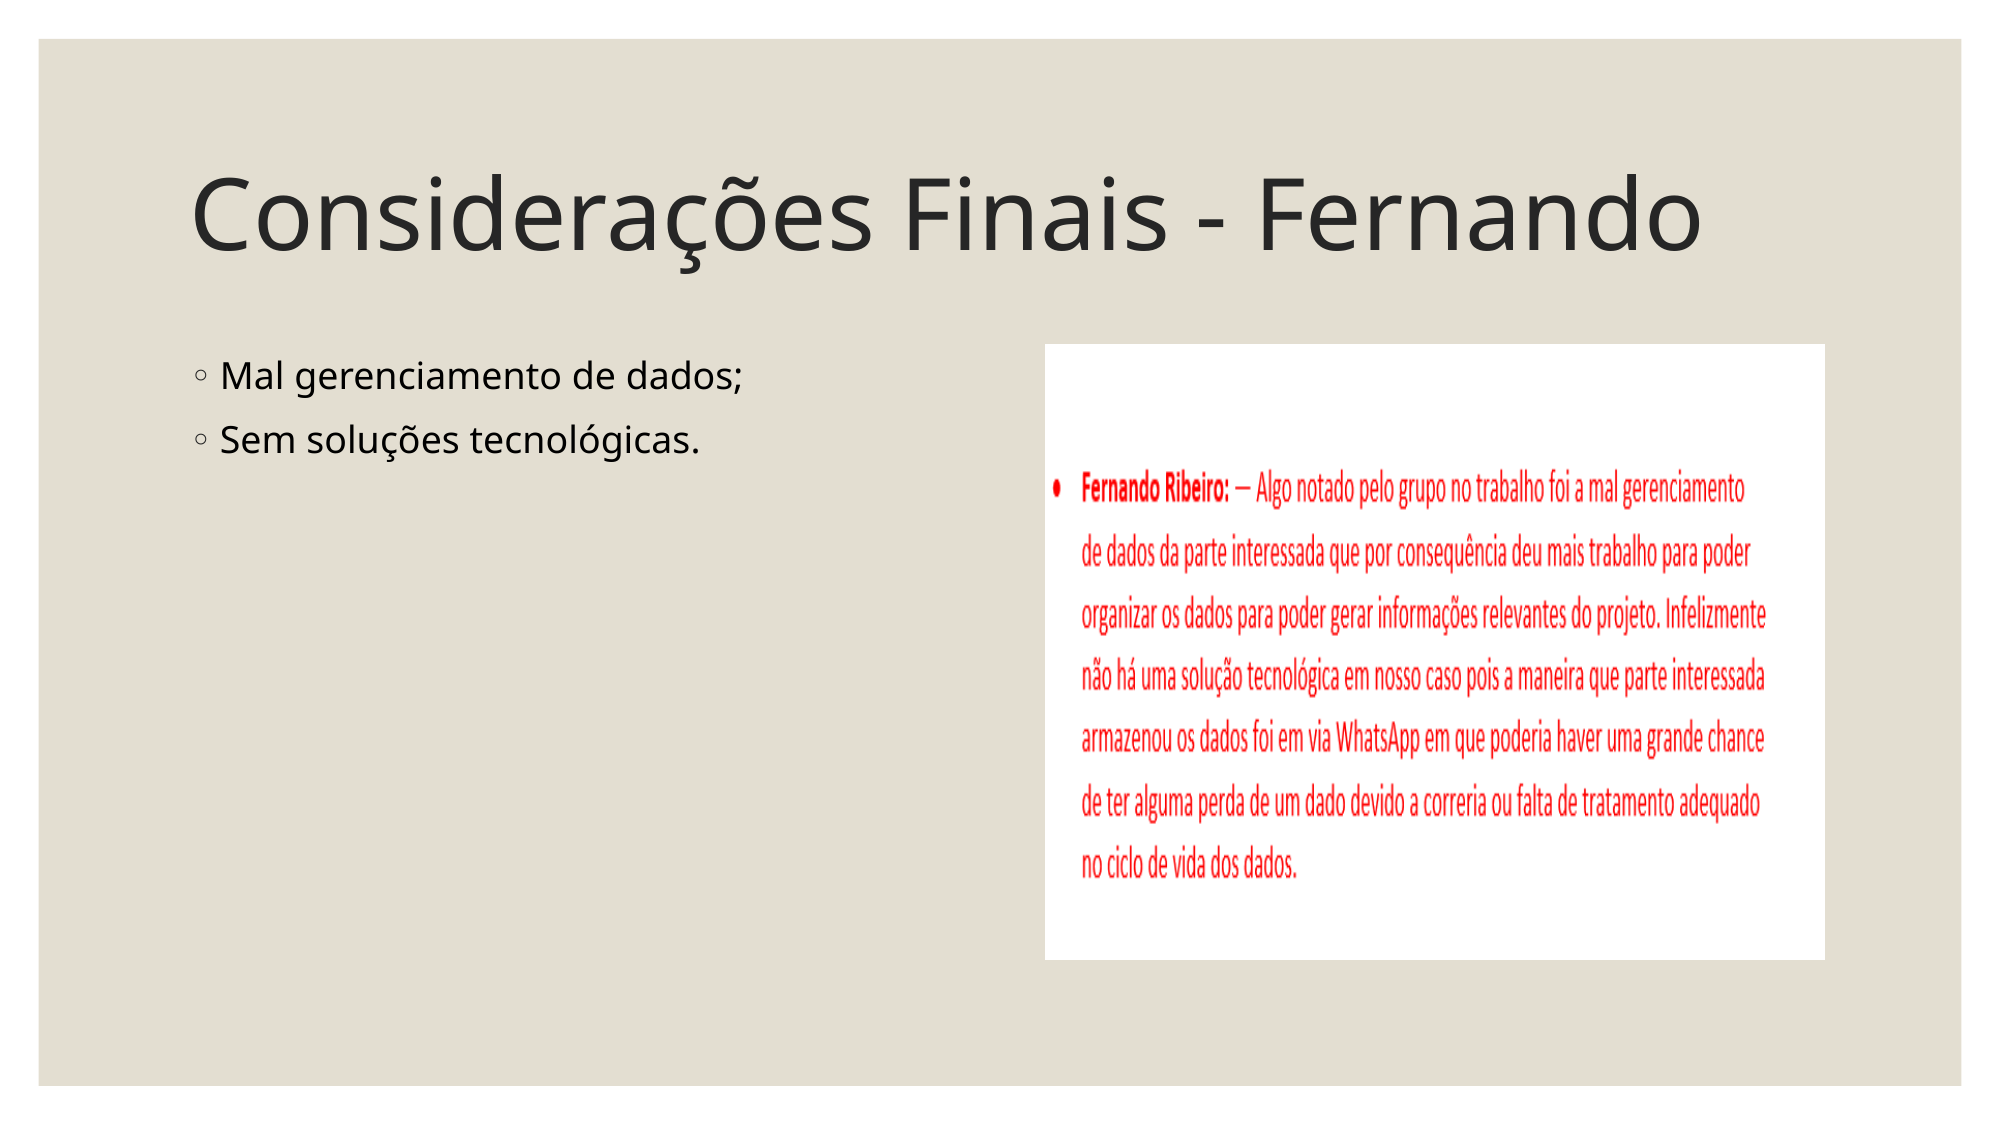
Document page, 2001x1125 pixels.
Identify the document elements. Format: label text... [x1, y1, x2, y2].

list Mal gerenciamento de dados; Sem soluções tecnológicas. [174, 345, 955, 960]
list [1045, 344, 1825, 960]
title Considerações Finais - Fernando [174, 105, 1825, 331]
